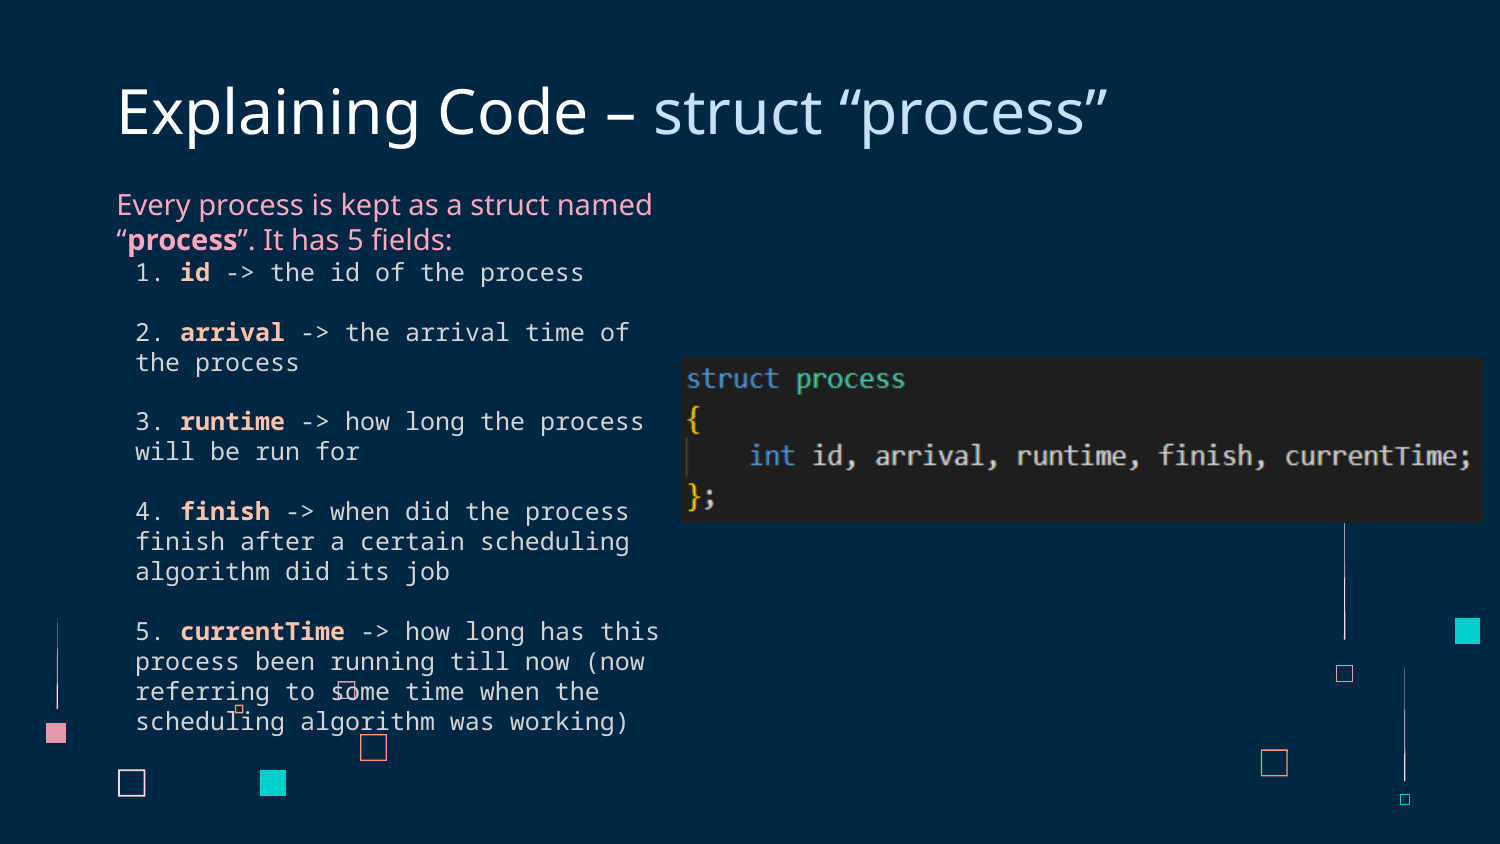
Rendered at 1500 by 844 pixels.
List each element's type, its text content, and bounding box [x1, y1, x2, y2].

picture [680, 357, 1483, 524]
title Explaining Code – struct “process” [101, 67, 1197, 163]
list Every process is kept as a struct named “process”. It has 5 fields: 1. id -> the id of the process 2. arrival -> the arrival time of the process 3. runtime -> how long the process will be run for 4. finish -> when did the process finish after a certain scheduling algorithm did its job 5. currentTime -> how long has this process been running till now (now referring to some time when the scheduling algorithm was working) [101, 171, 682, 515]
